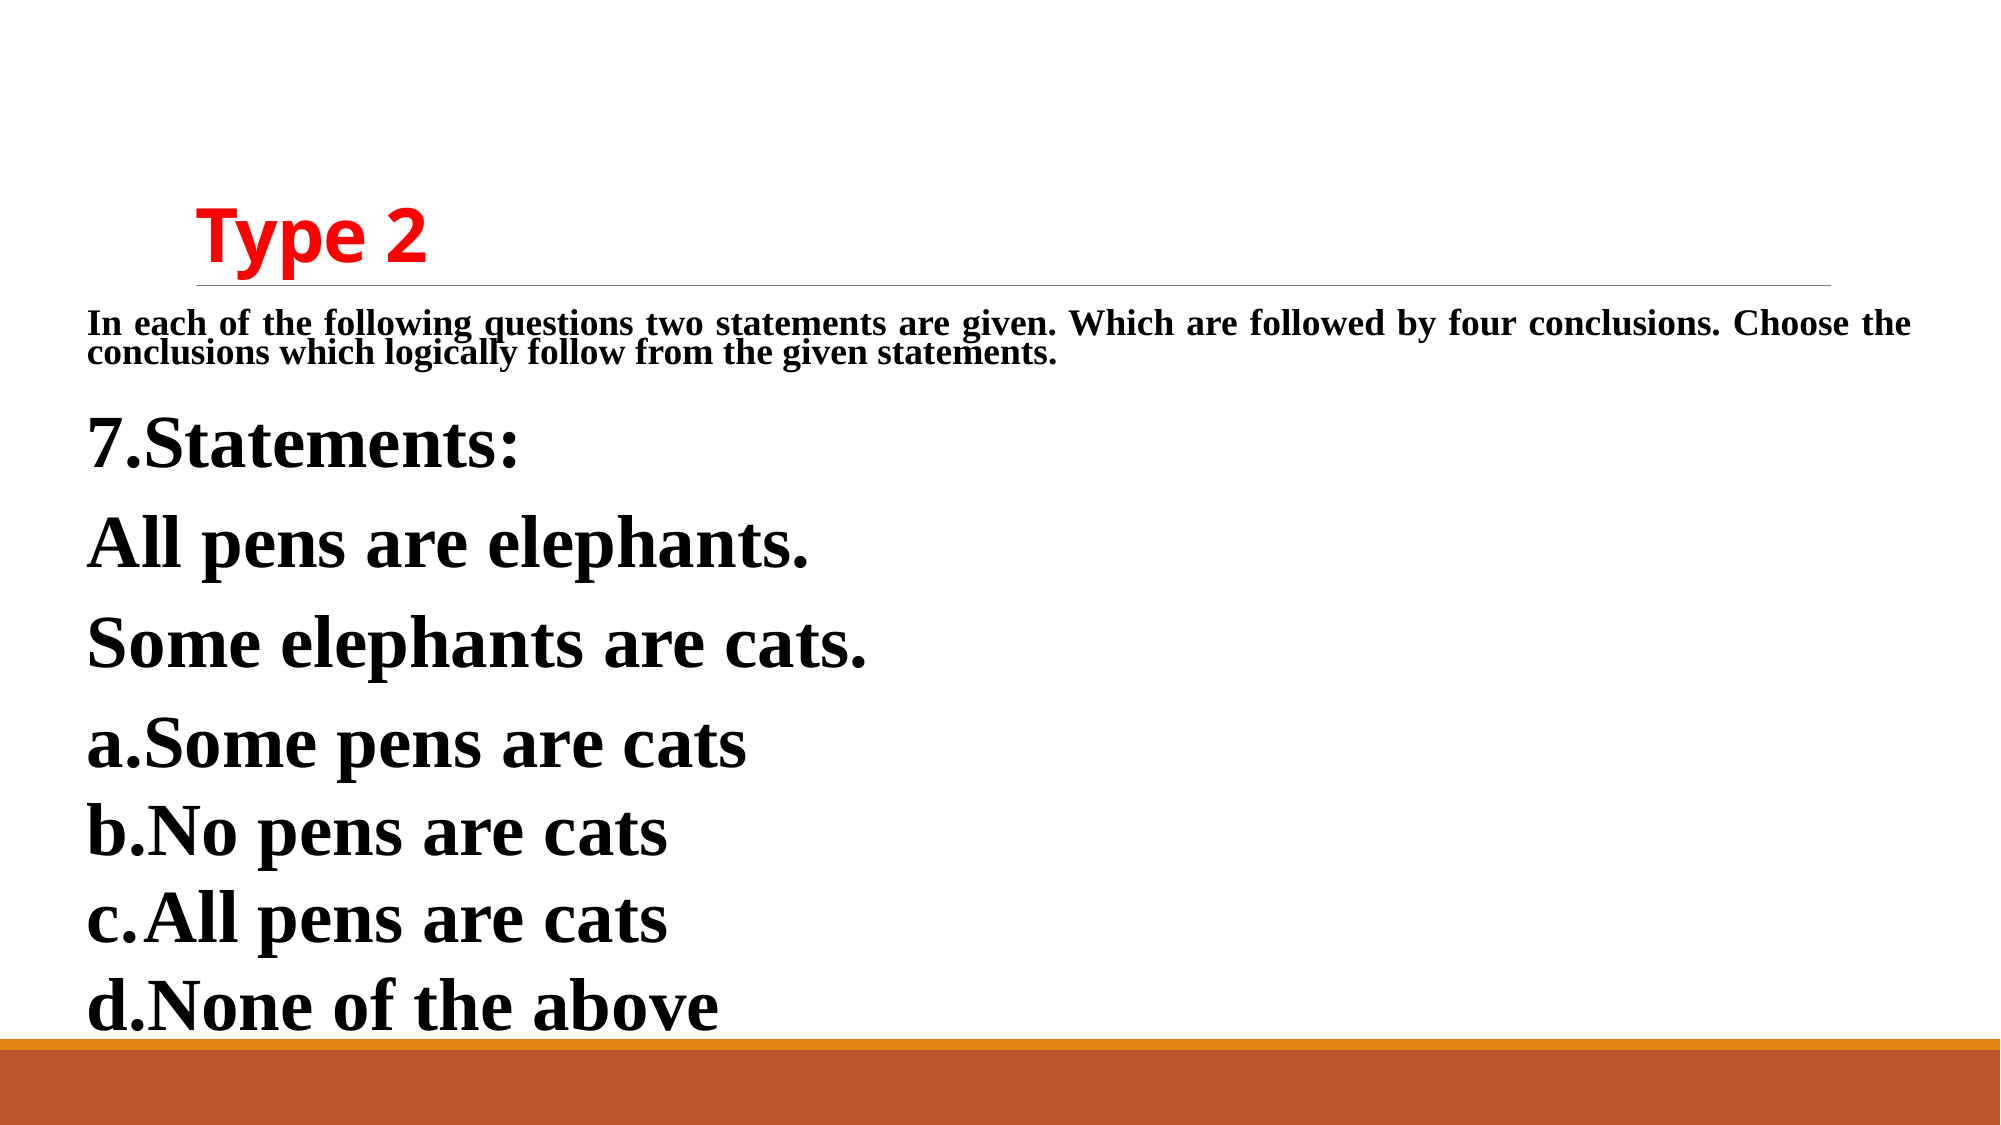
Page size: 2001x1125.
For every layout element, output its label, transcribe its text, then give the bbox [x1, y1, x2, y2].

title Type 2 [180, 47, 1830, 285]
text_box 7.Statements: All pens are elephants. Some elephants are cats. Some pens are cats No pens are cats All pens are cats None of the above [72, 446, 1700, 1053]
text_box In each of the following questions two statements are given. Which are followed by four conclusions. Choose the conclusions which logically follow from the given statements. [72, 305, 1928, 445]
